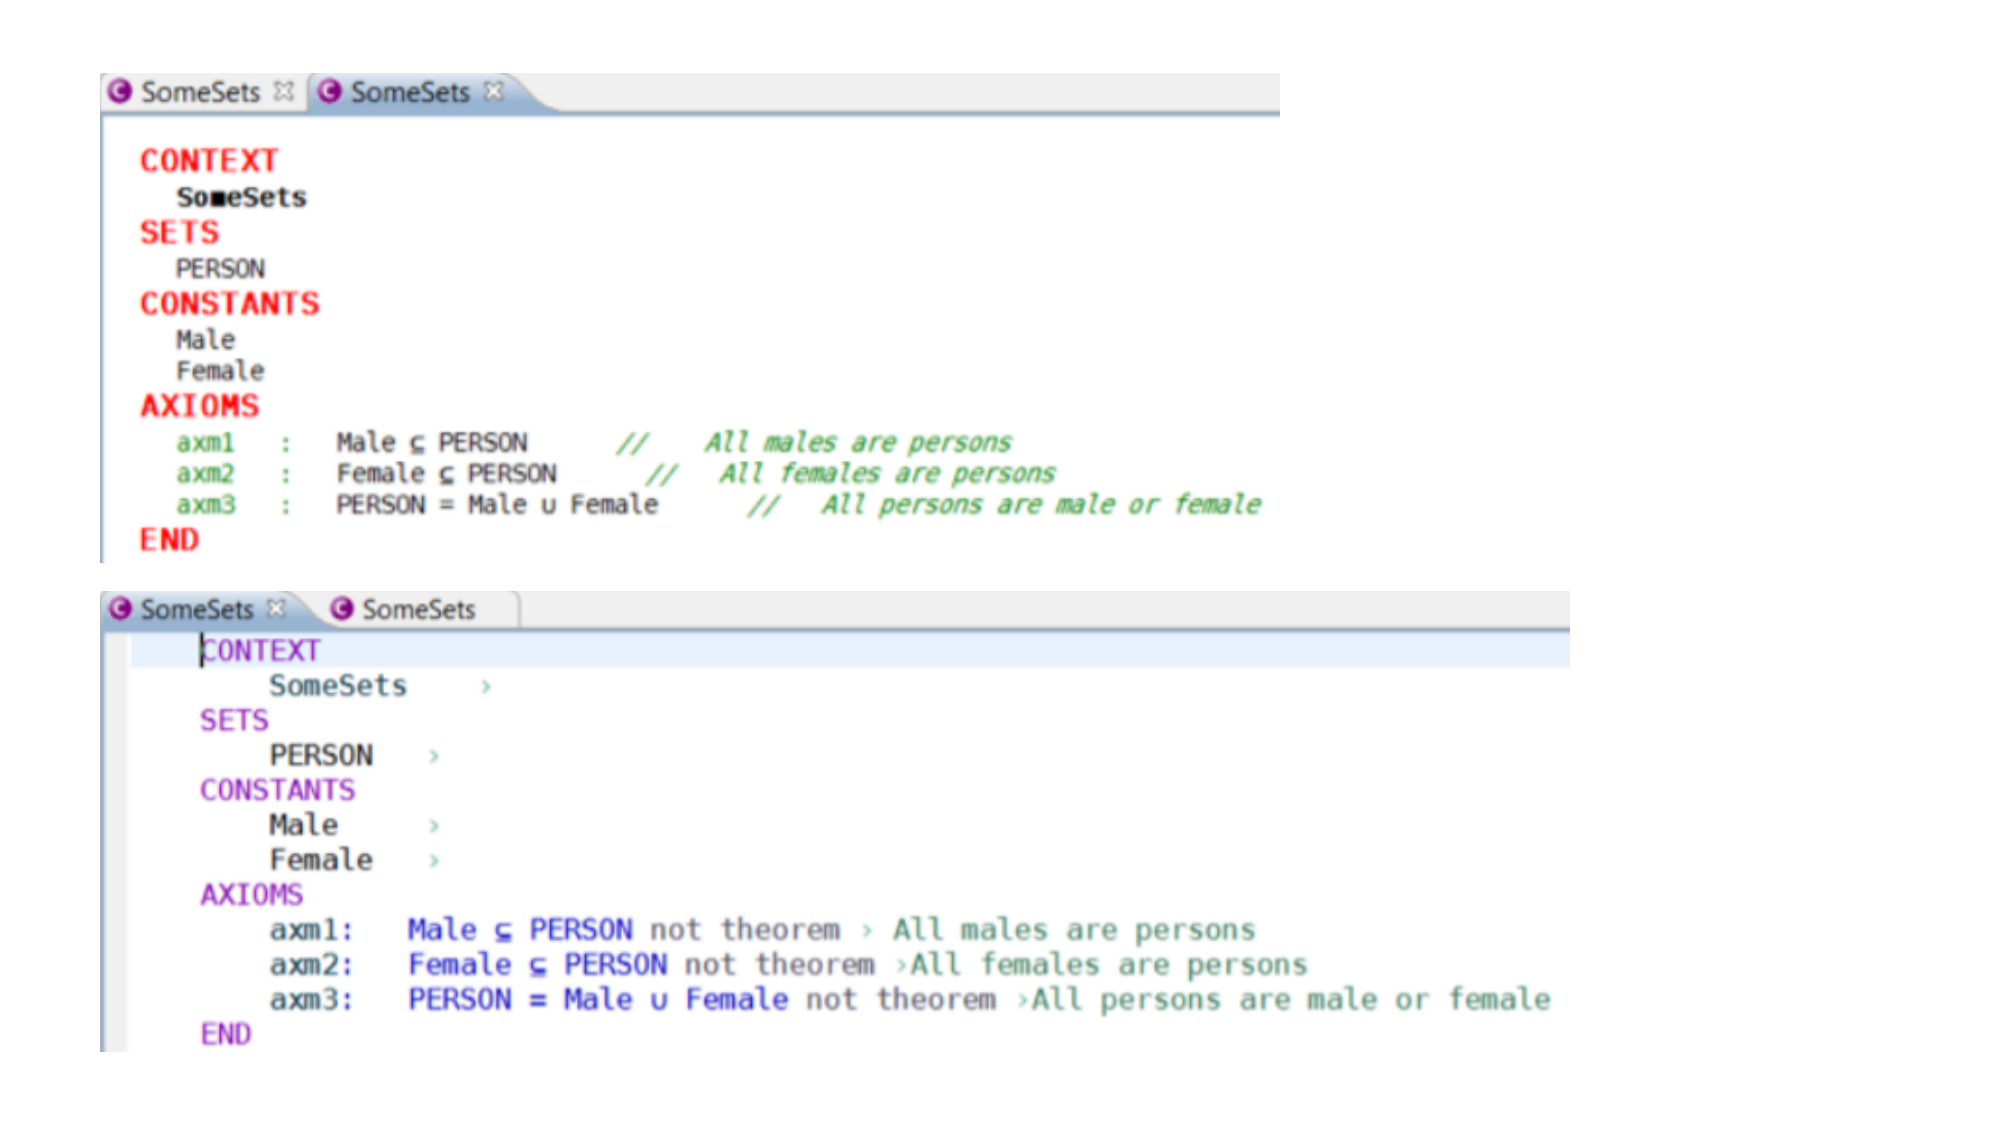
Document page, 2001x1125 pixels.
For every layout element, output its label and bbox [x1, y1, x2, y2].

picture [99, 73, 1281, 563]
picture [99, 591, 1571, 1052]
